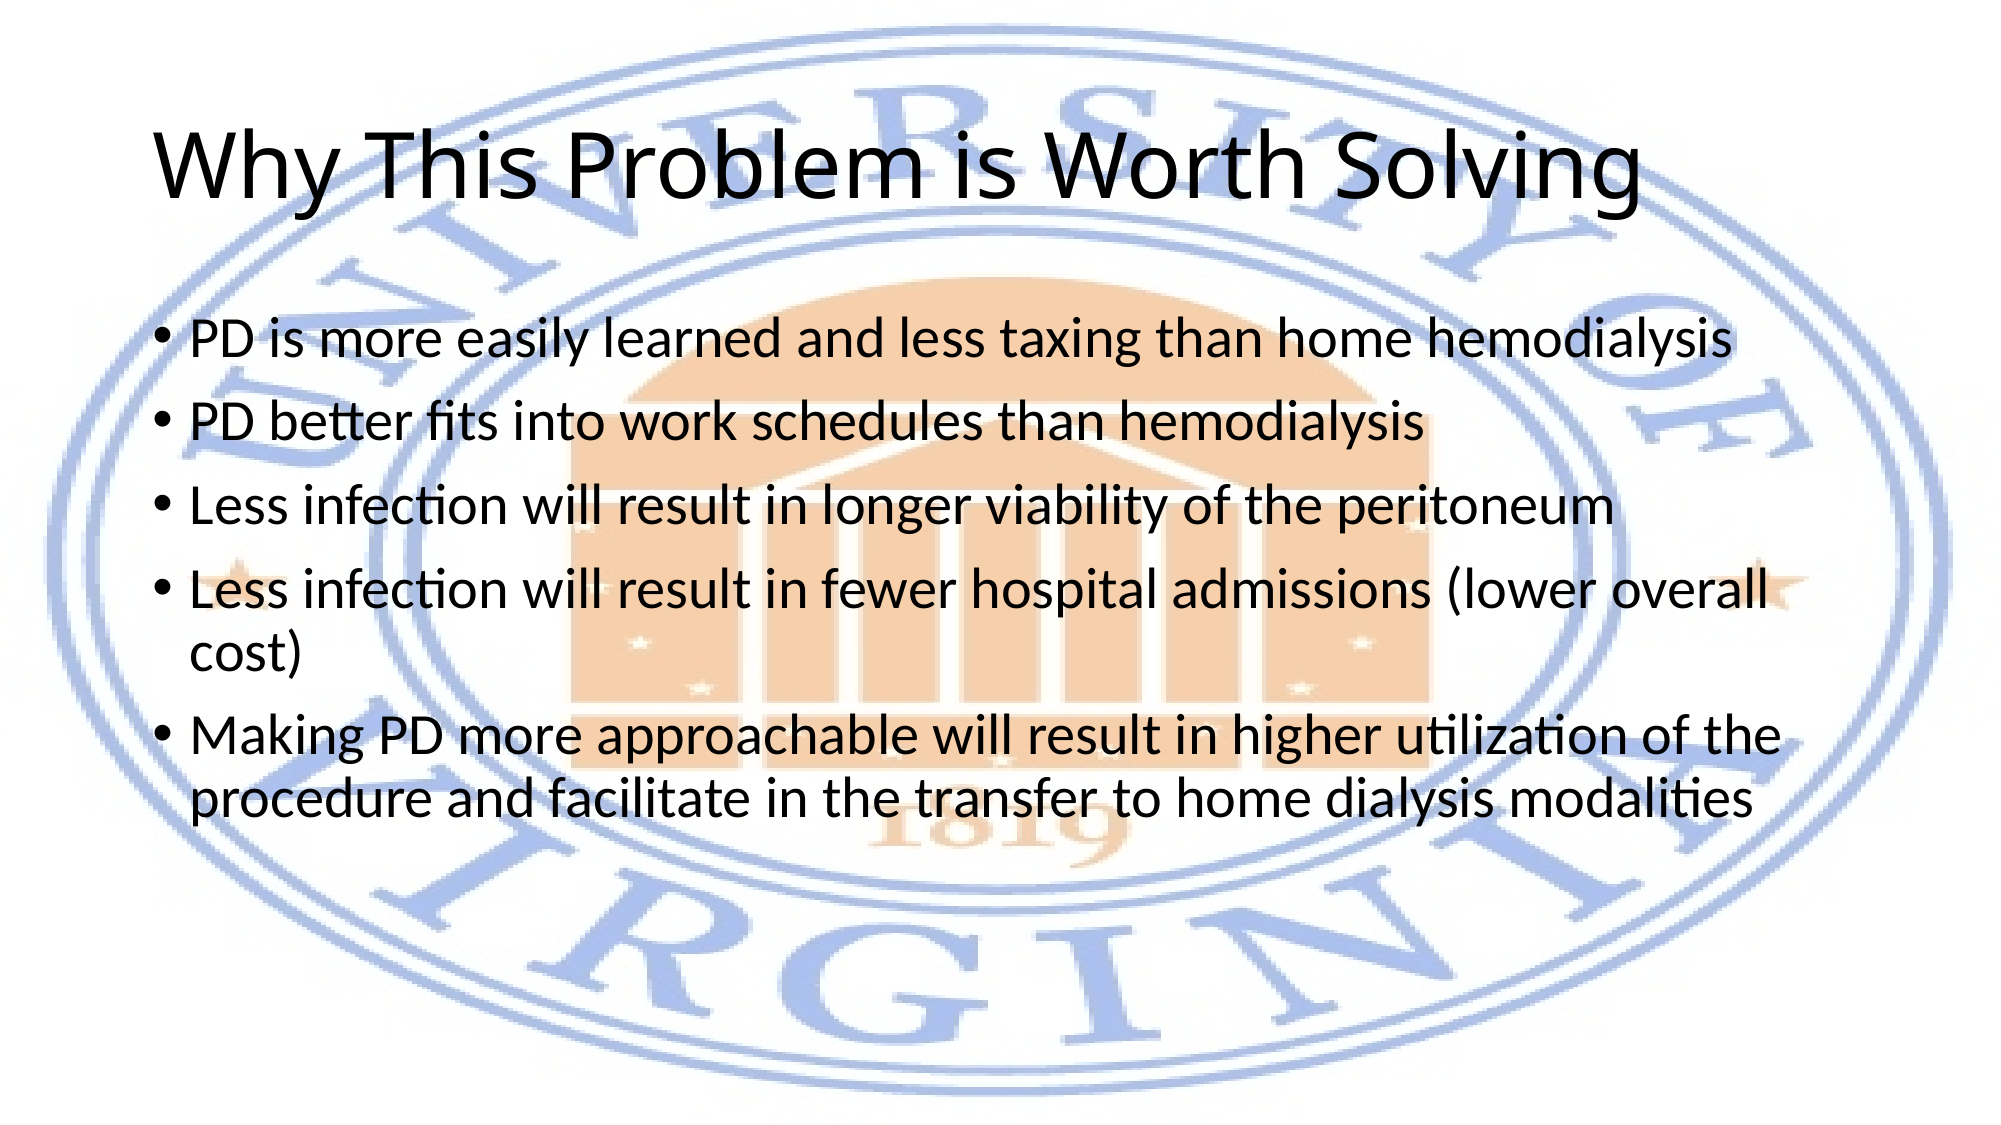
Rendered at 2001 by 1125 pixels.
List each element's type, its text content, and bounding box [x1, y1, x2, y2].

title Why This Problem is Worth Solving [137, 59, 1863, 278]
list PD is more easily learned and less taxing than home hemodialysis PD better fits into work schedules than hemodialysis Less infection will result in longer viability of the peritoneum Less infection will result in fewer hospital admissions (lower overall cost) Making PD more approachable will result in higher utilization of the procedure and facilitate in the transfer to home dialysis modalities [137, 299, 1863, 1014]
